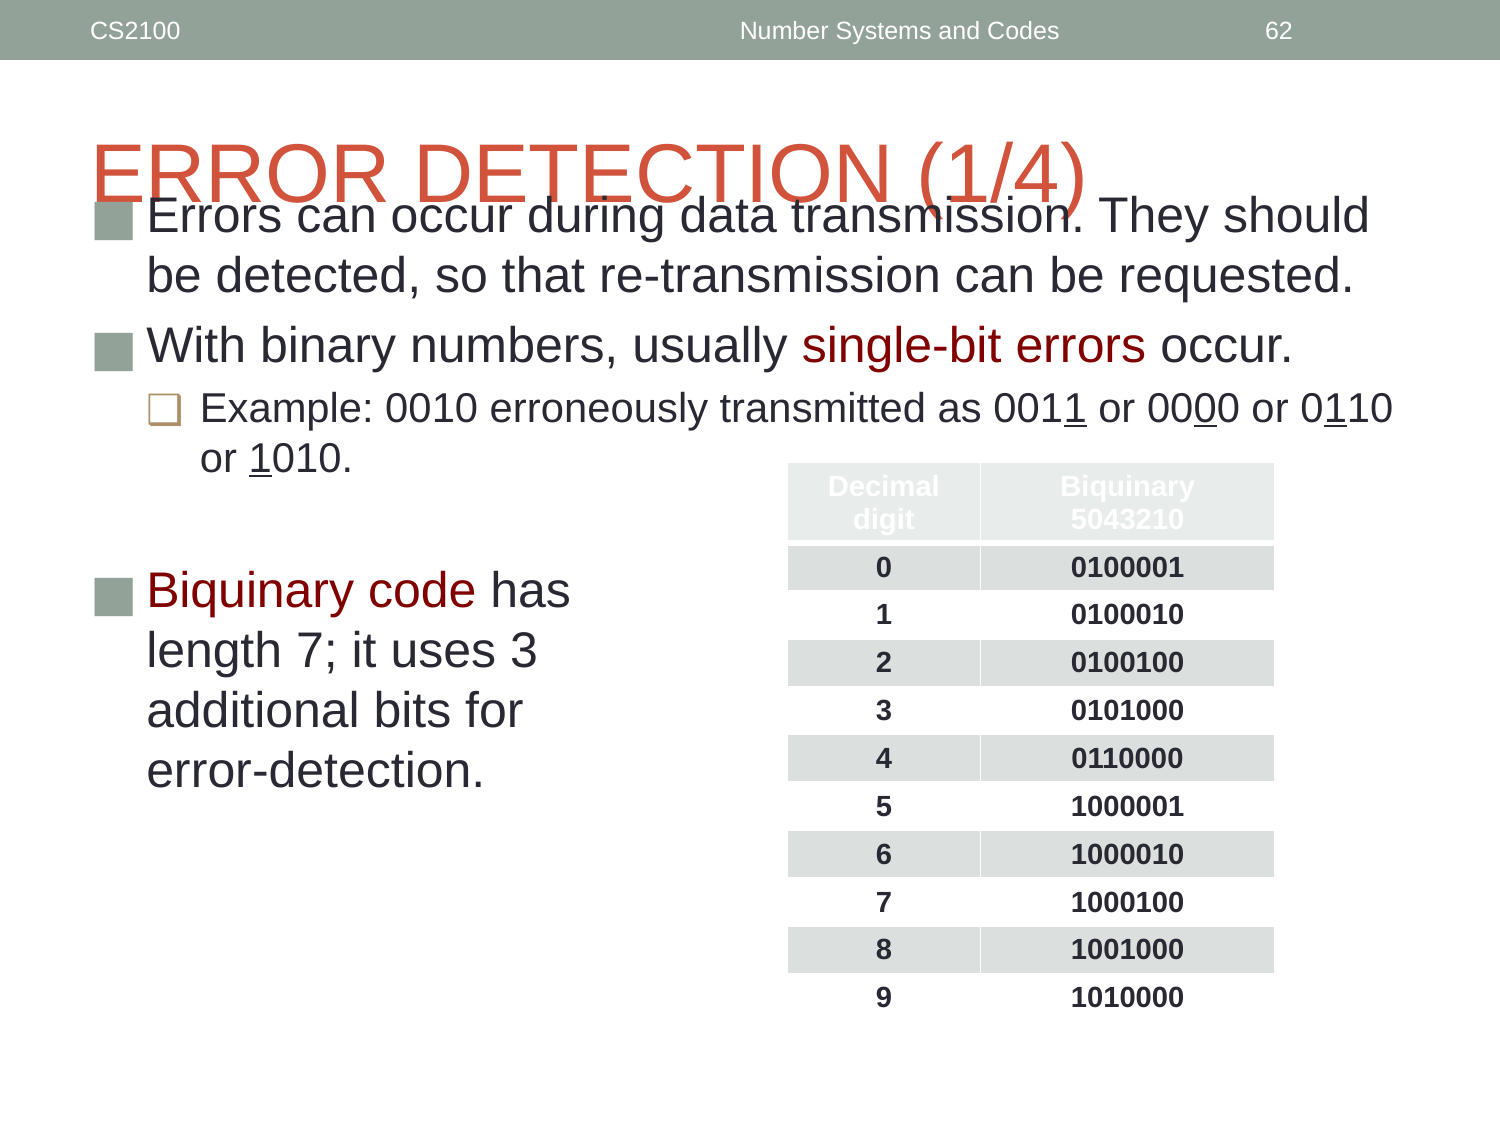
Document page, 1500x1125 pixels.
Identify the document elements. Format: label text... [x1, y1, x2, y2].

footer Number Systems and Codes [562, 3, 1238, 57]
table_cell 8 [788, 927, 980, 973]
table_cell 1000001 [981, 783, 1274, 829]
table_cell 9 [788, 975, 980, 1021]
table_cell 4 [788, 735, 980, 781]
table_header Biquinary 5043210 [981, 463, 1274, 540]
table_cell 1000010 [981, 831, 1274, 877]
table_cell 0 [788, 546, 980, 590]
table_cell 0100010 [981, 592, 1274, 638]
slide_number ‹#› [1250, 3, 1425, 57]
title ERROR DETECTION (1/4) [75, 87, 1425, 174]
table_cell 1001000 [981, 927, 1274, 973]
table_cell 0100001 [981, 546, 1274, 590]
table_cell 2 [788, 640, 980, 686]
table_cell 1000100 [981, 879, 1274, 925]
table_cell 3 [788, 688, 980, 734]
table_cell 5 [788, 783, 980, 829]
table_cell 7 [788, 879, 980, 925]
table_cell 1 [788, 592, 980, 638]
text_box Biquinary code has length 7; it uses 3 additional bits for error-detection. [75, 549, 638, 900]
table_cell 1010000 [981, 975, 1274, 1021]
slide_number CS2100 [75, 3, 550, 57]
table_cell 6 [788, 831, 980, 877]
table_cell 0101000 [981, 688, 1274, 734]
table_header Decimal digit [788, 463, 980, 540]
table_cell 0110000 [981, 735, 1274, 781]
table_cell 0100100 [981, 640, 1274, 686]
text_box Errors can occur during data transmission. They should be detected, so that re-transmission can be requested. With binary numbers, usually single-bit errors occur. Example: 0010 erroneously transmitted as 0011 or 0000 or 0110 or 1010. [74, 174, 1425, 550]
